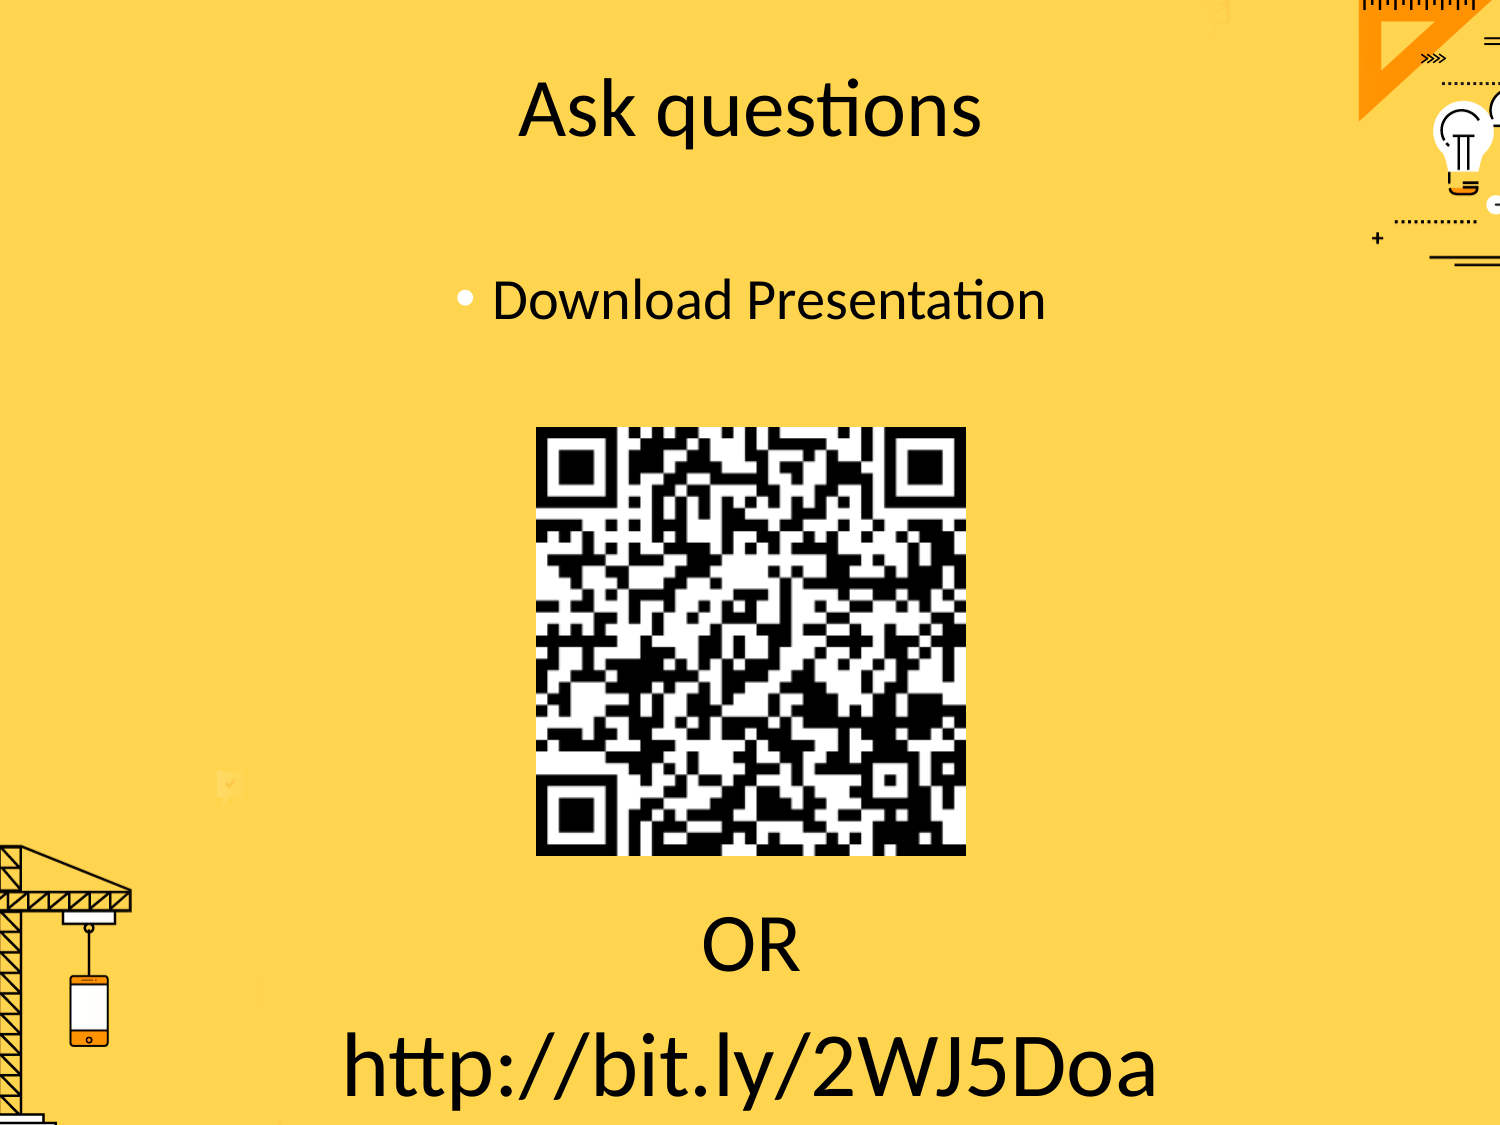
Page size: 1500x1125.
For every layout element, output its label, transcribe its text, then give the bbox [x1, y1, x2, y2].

list Download Presentation [108, 261, 1395, 403]
text_box OR http://bit.ly/2WJ5Doa [108, 880, 1395, 1125]
picture [0, 0, 1500, 1125]
title Ask questions [108, 0, 1395, 220]
